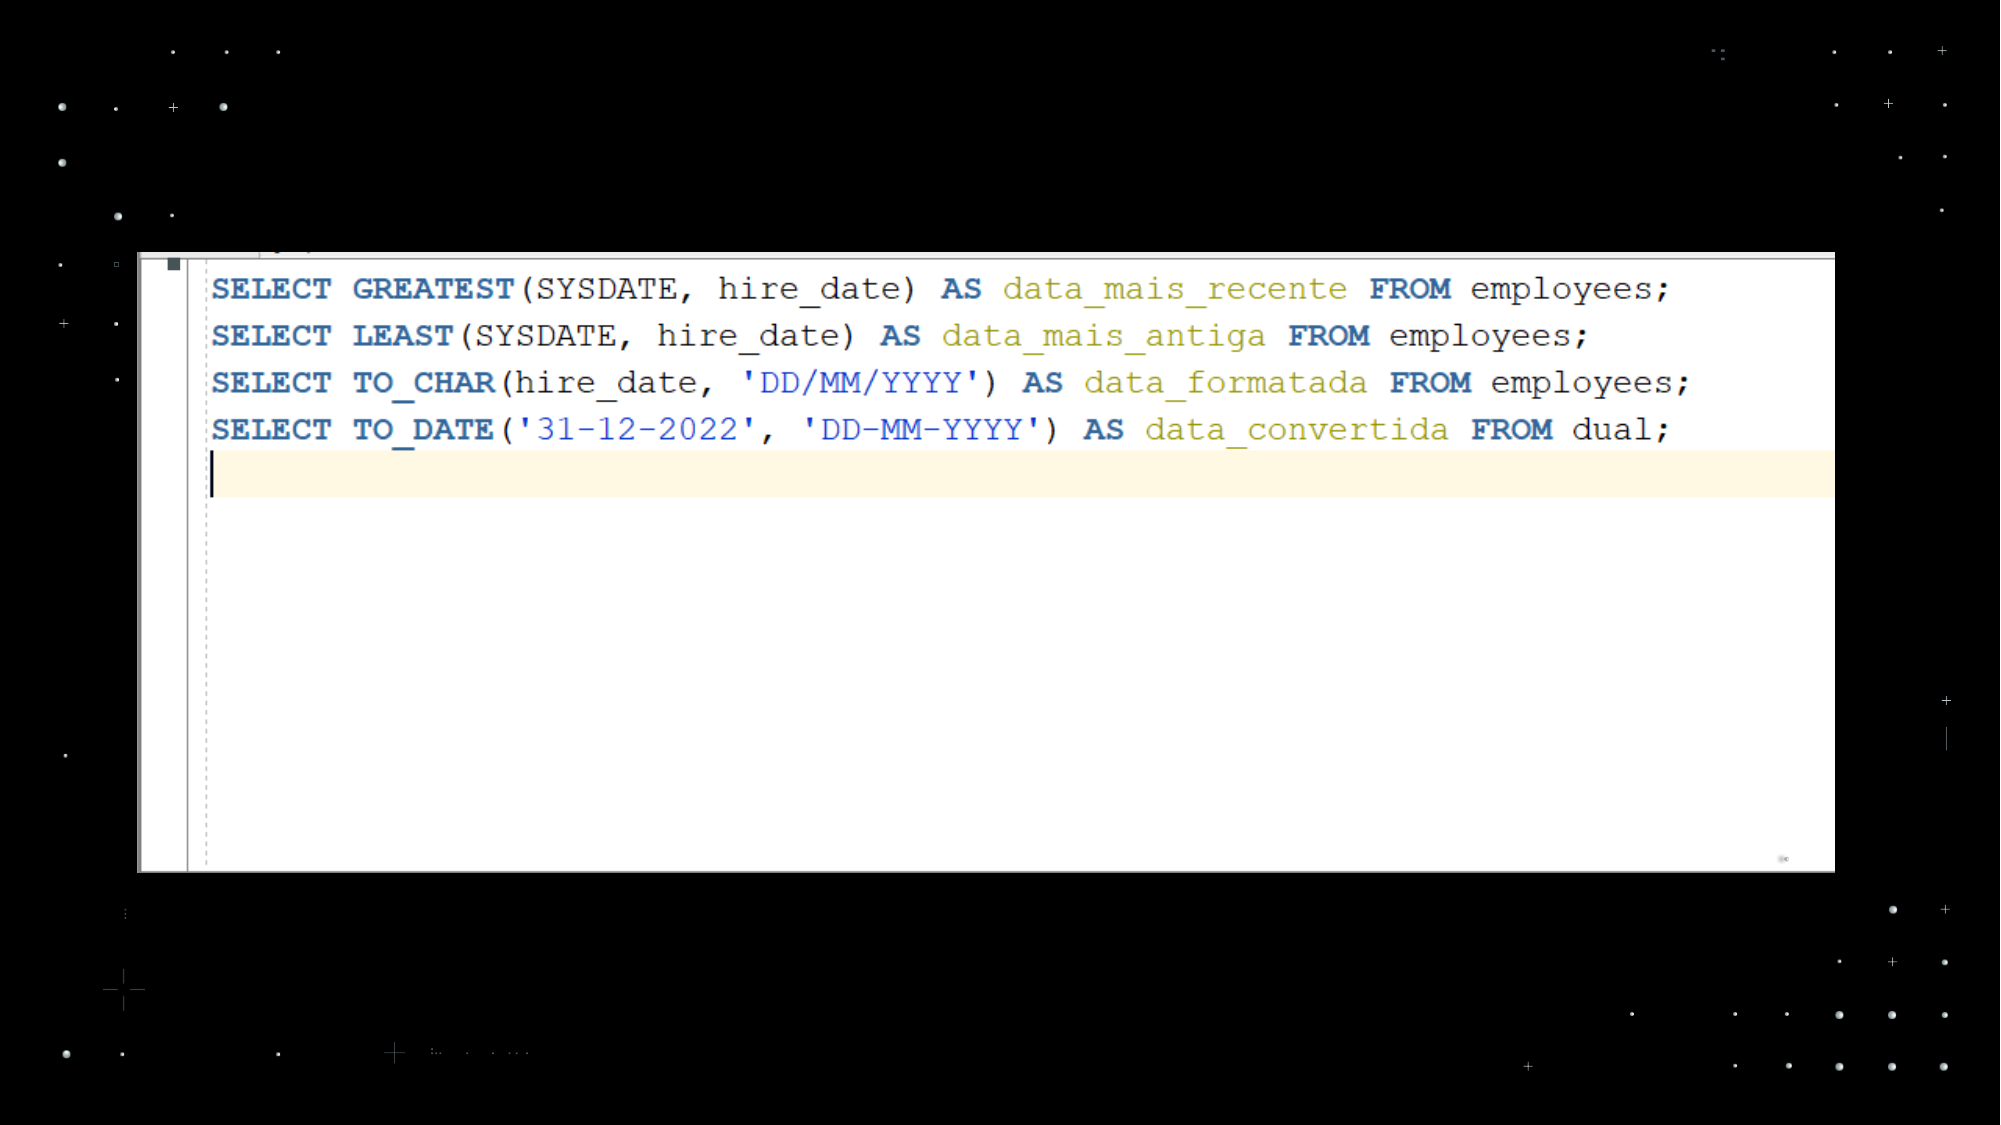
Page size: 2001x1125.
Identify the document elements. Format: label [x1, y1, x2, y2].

picture [48, 45, 1952, 1076]
